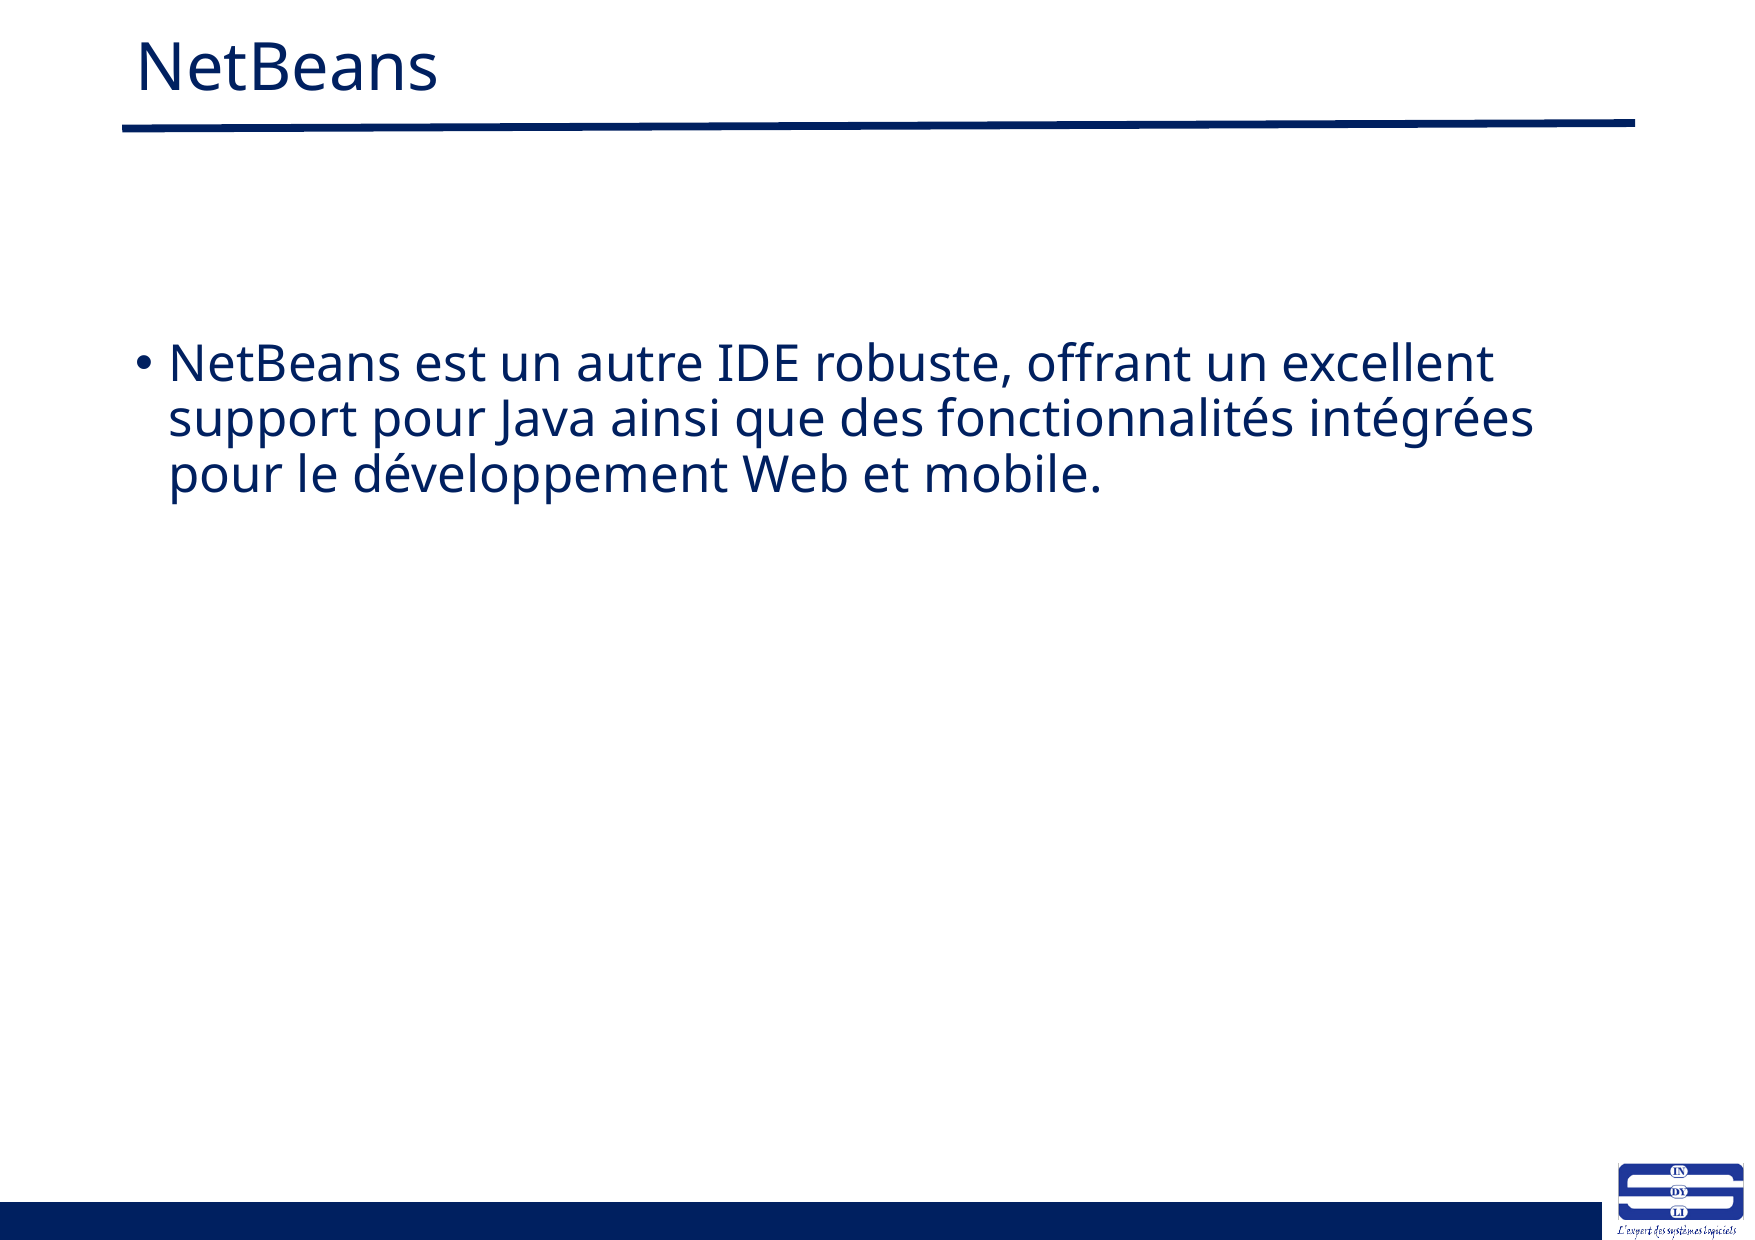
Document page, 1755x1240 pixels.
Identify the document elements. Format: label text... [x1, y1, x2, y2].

title NetBeans [120, 24, 1634, 113]
picture [1610, 1163, 1755, 1240]
list NetBeans est un autre IDE robuste, offrant un excellent support pour Java ainsi que des fonctionnalités intégrées pour le développement Web et mobile. [120, 330, 1634, 1117]
